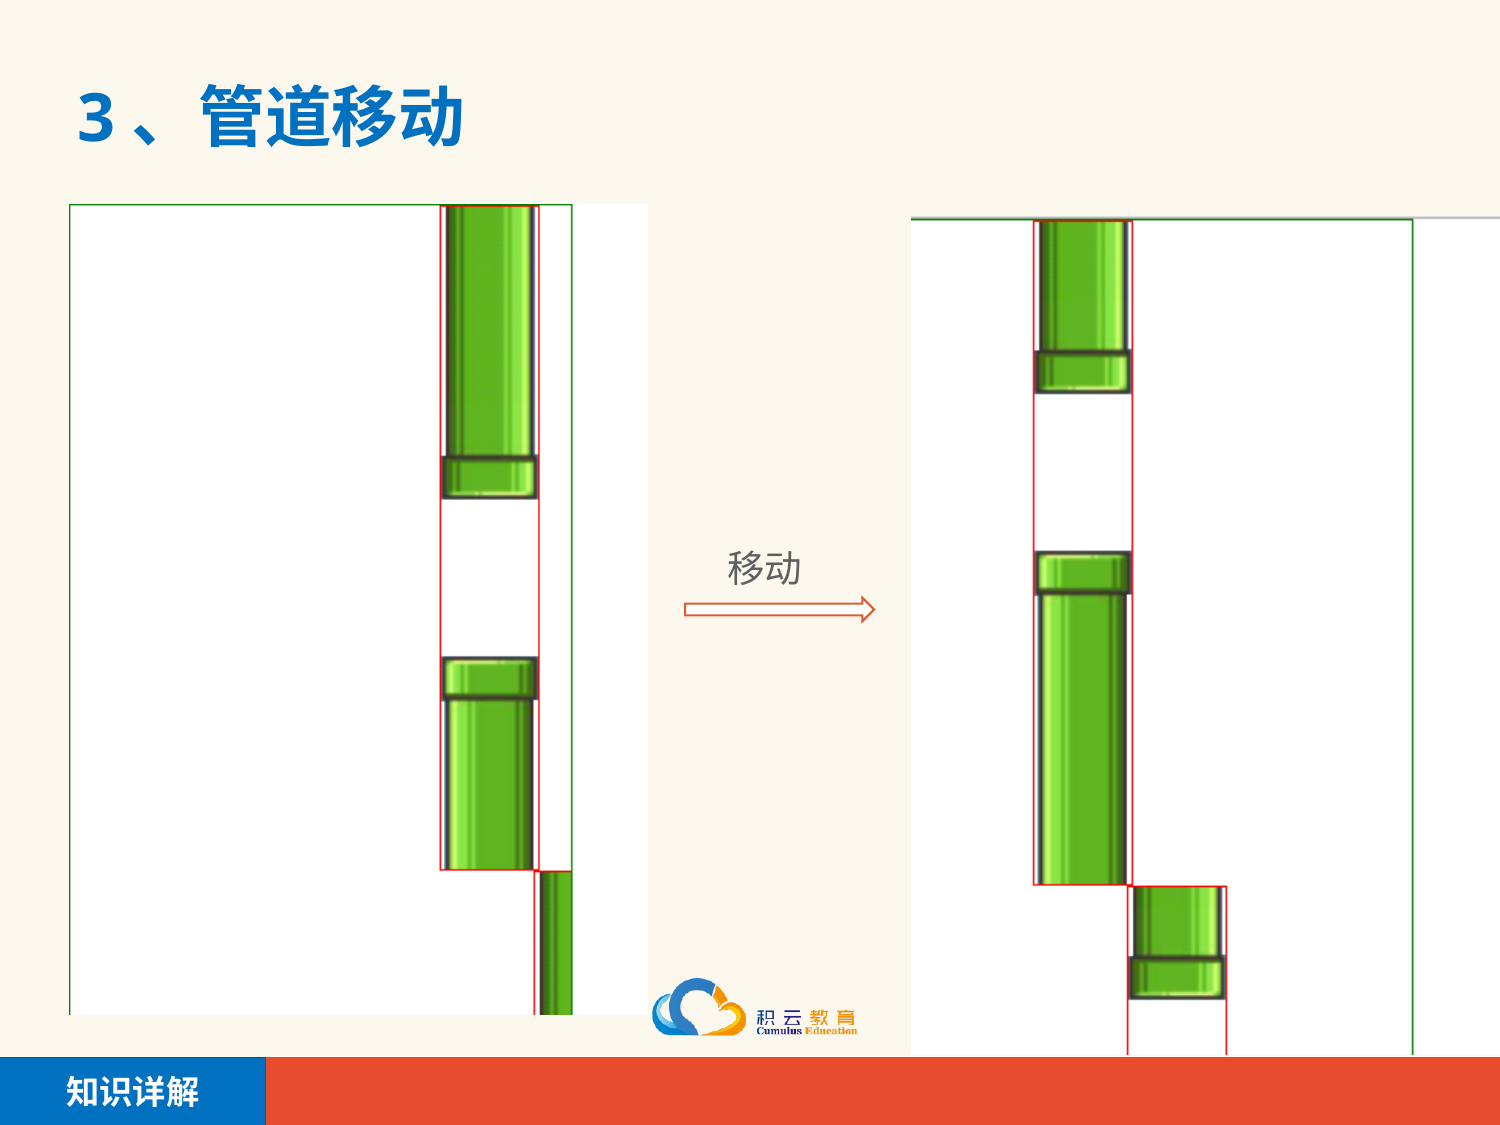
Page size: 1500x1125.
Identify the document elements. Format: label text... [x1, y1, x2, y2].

picture [69, 204, 869, 1044]
title 3、管道移动 [69, 55, 1431, 164]
text_box [685, 597, 875, 622]
text_box 移动 [719, 537, 840, 598]
picture [911, 216, 1500, 1055]
